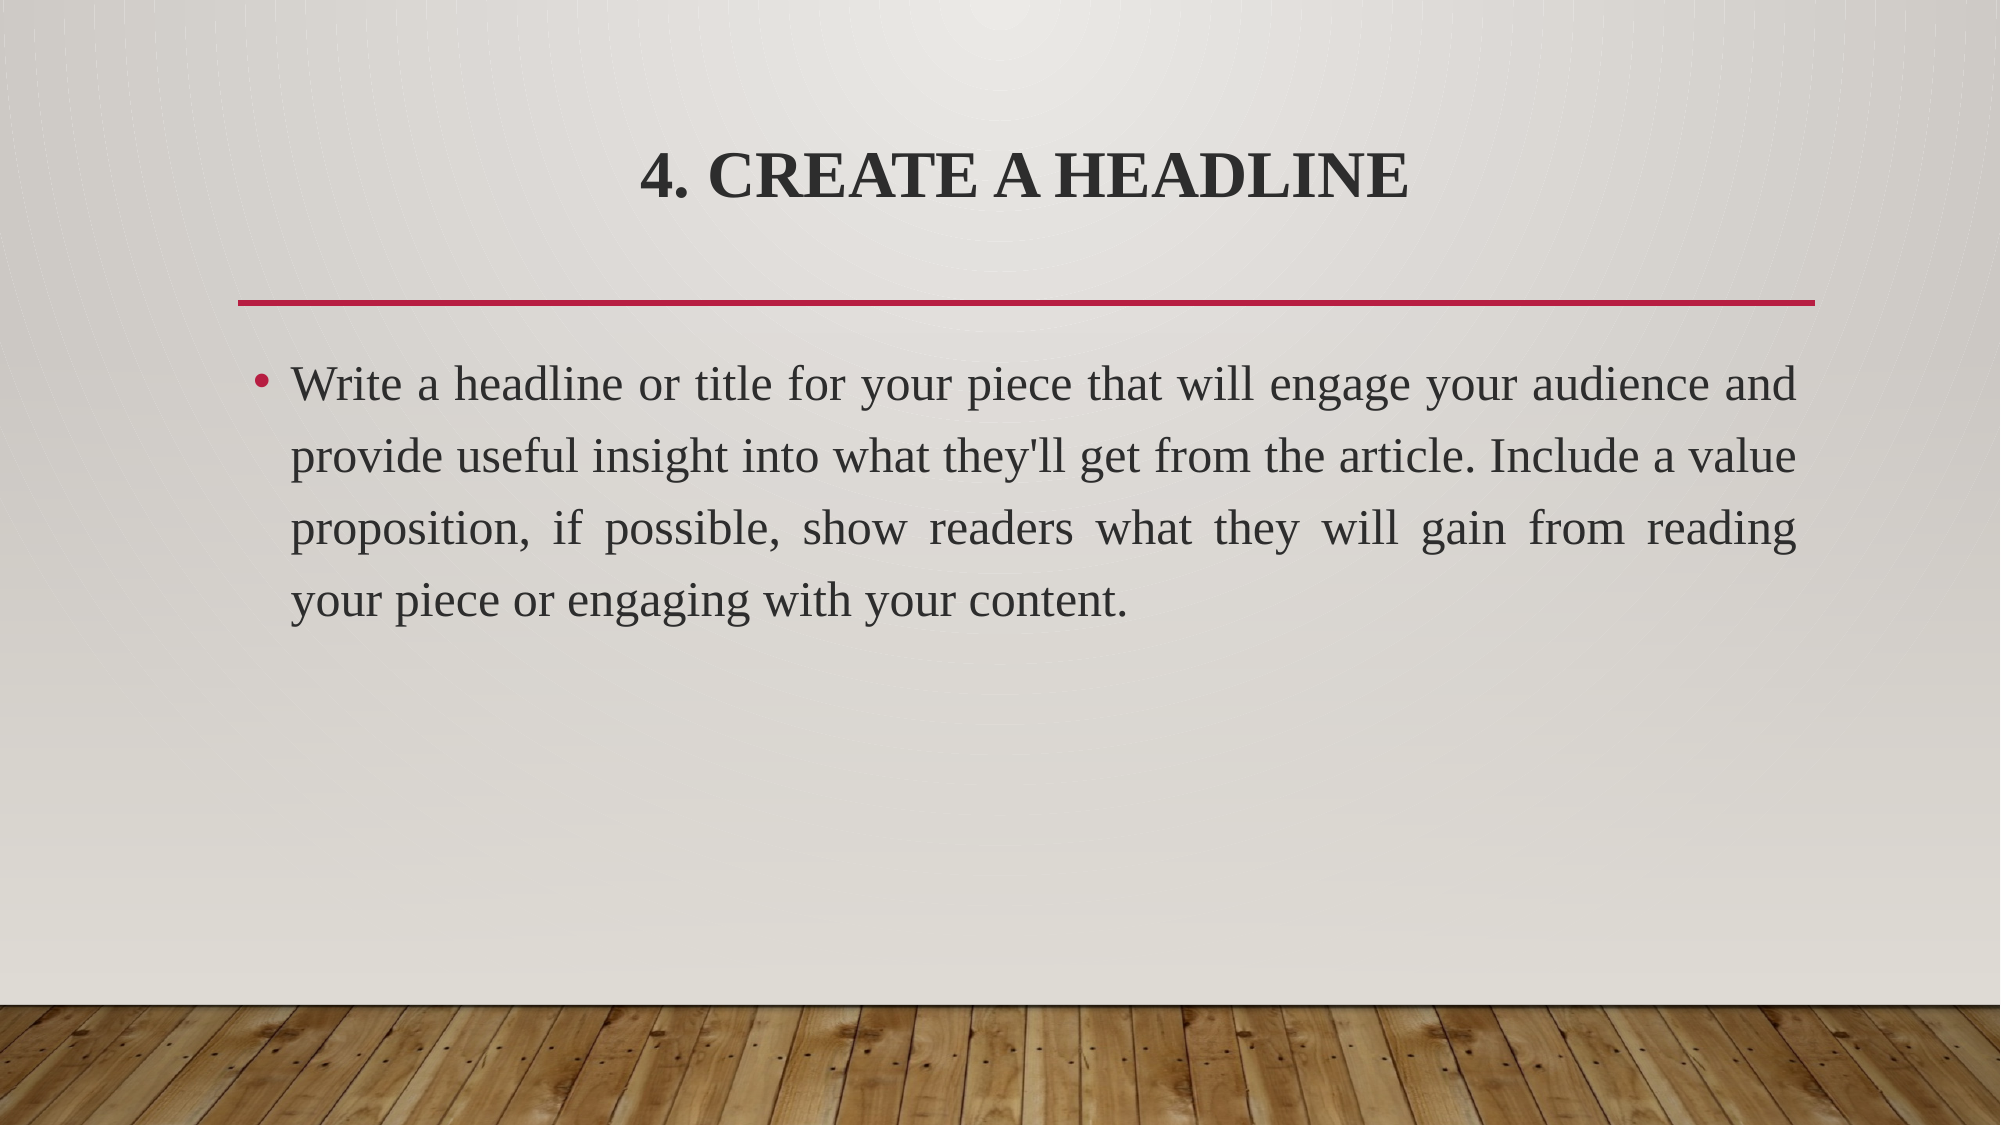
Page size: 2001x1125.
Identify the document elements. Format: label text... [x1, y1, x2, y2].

list Write a headline or title for your piece that will engage your audience and provide useful insight into what they'll get from the article. Include a value proposition, if possible, show readers what they will gain from reading your piece or engaging with your content. [238, 330, 1814, 897]
title 4. Create a headline [238, 131, 1814, 305]
picture [0, 1005, 2000, 1125]
